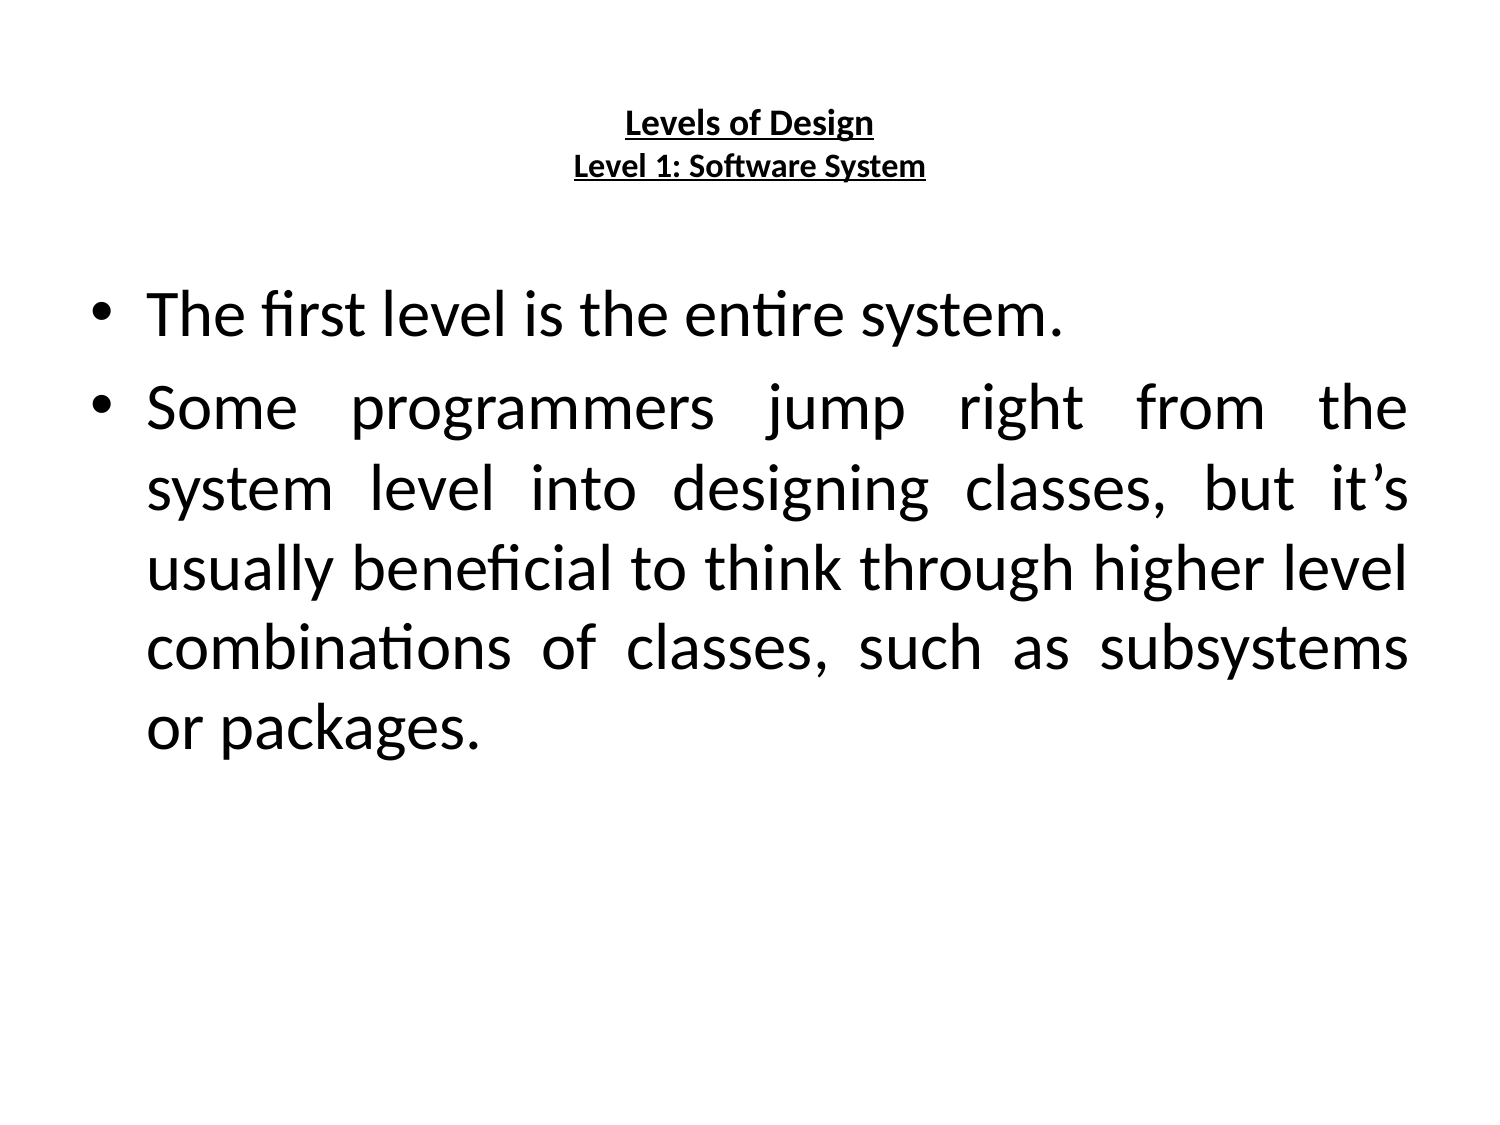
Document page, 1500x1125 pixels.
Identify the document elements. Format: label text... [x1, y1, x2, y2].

list The first level is the entire system. Some programmers jump right from the system level into designing classes, but it’s usually beneficial to think through higher level combinations of classes, such as subsystems or packages. [75, 262, 1425, 1005]
title Levels of Design Level 1: Software System [75, 45, 1425, 233]
